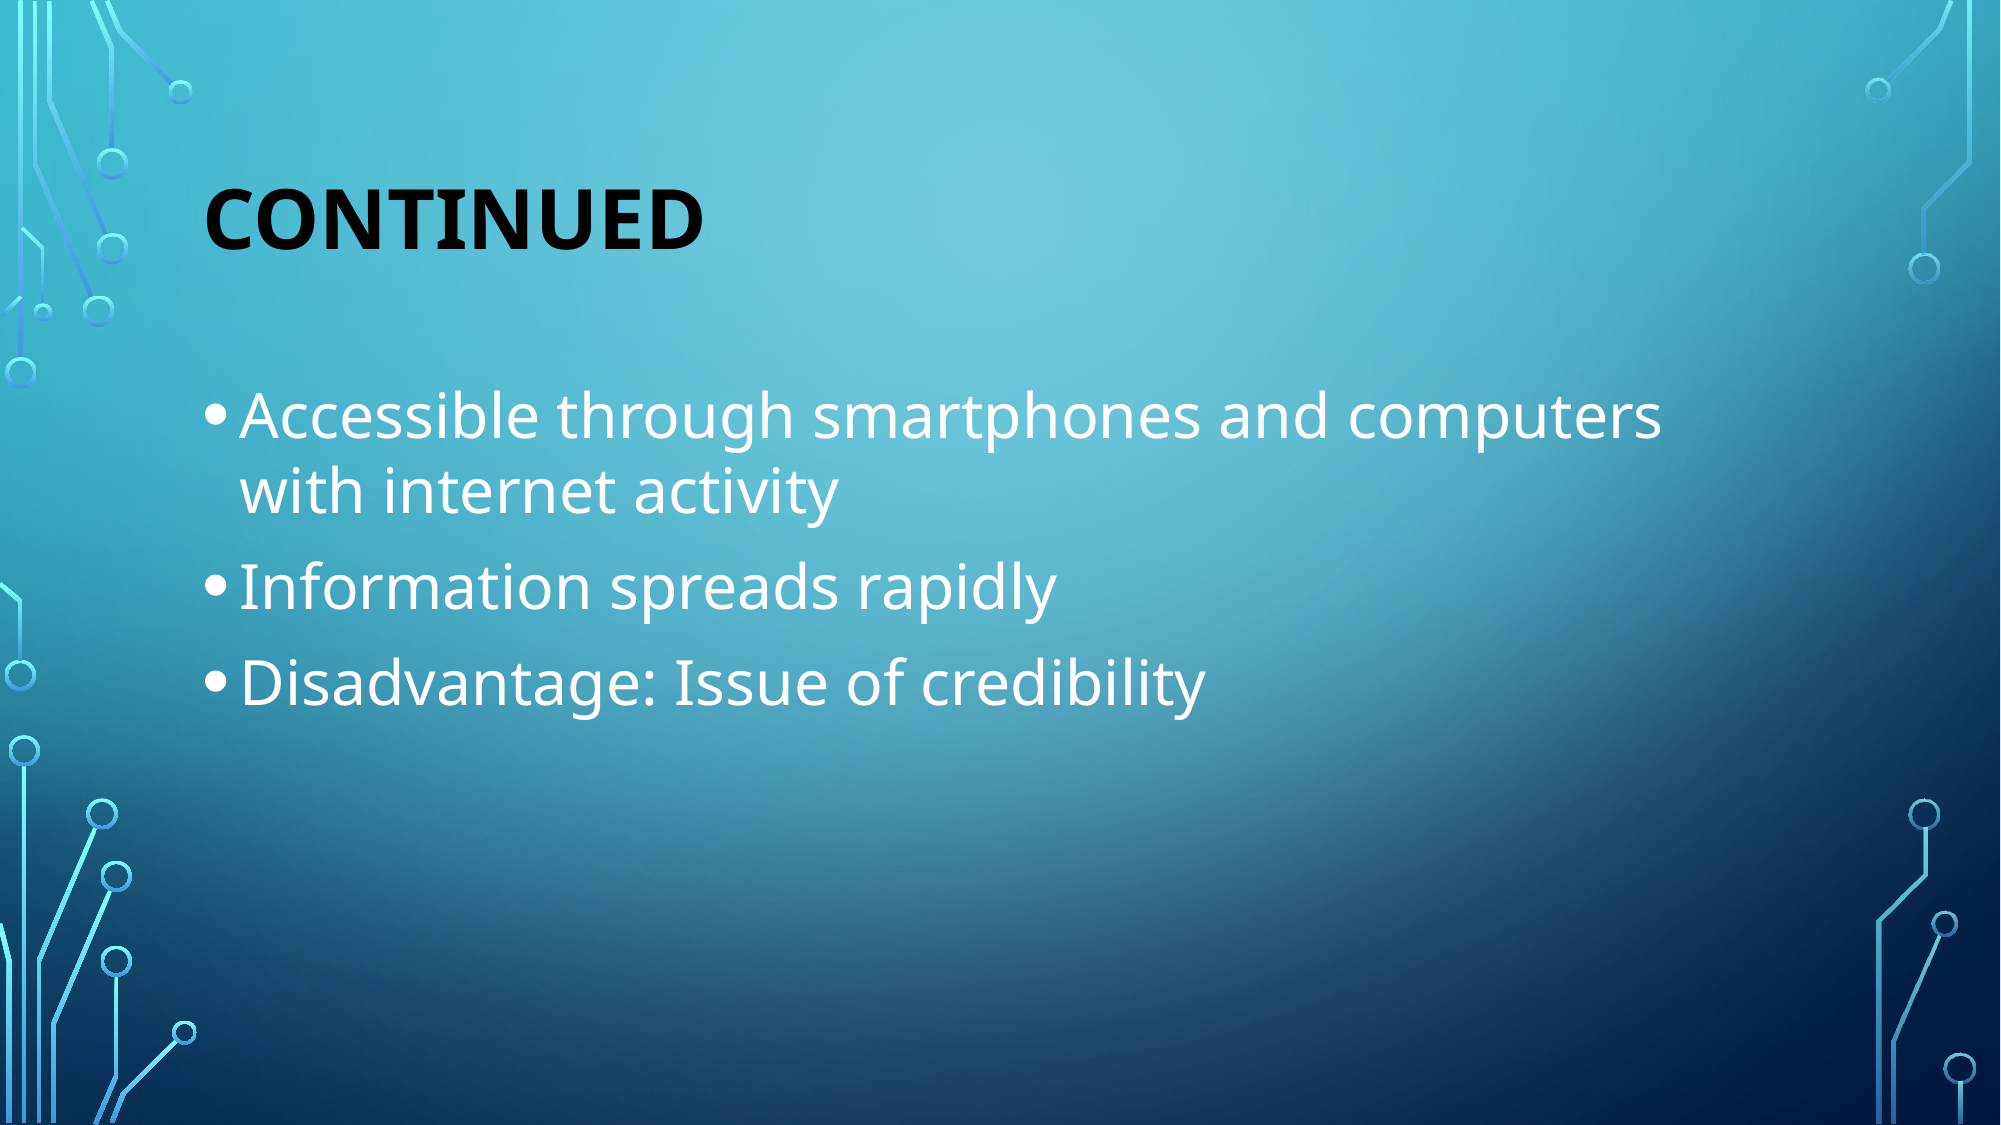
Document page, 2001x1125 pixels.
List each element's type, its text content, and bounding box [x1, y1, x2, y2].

list Accessible through smartphones and computers with internet activity Information spreads rapidly Disadvantage: Issue of credibility [187, 369, 1813, 950]
title CONTINUED [187, 101, 1813, 344]
